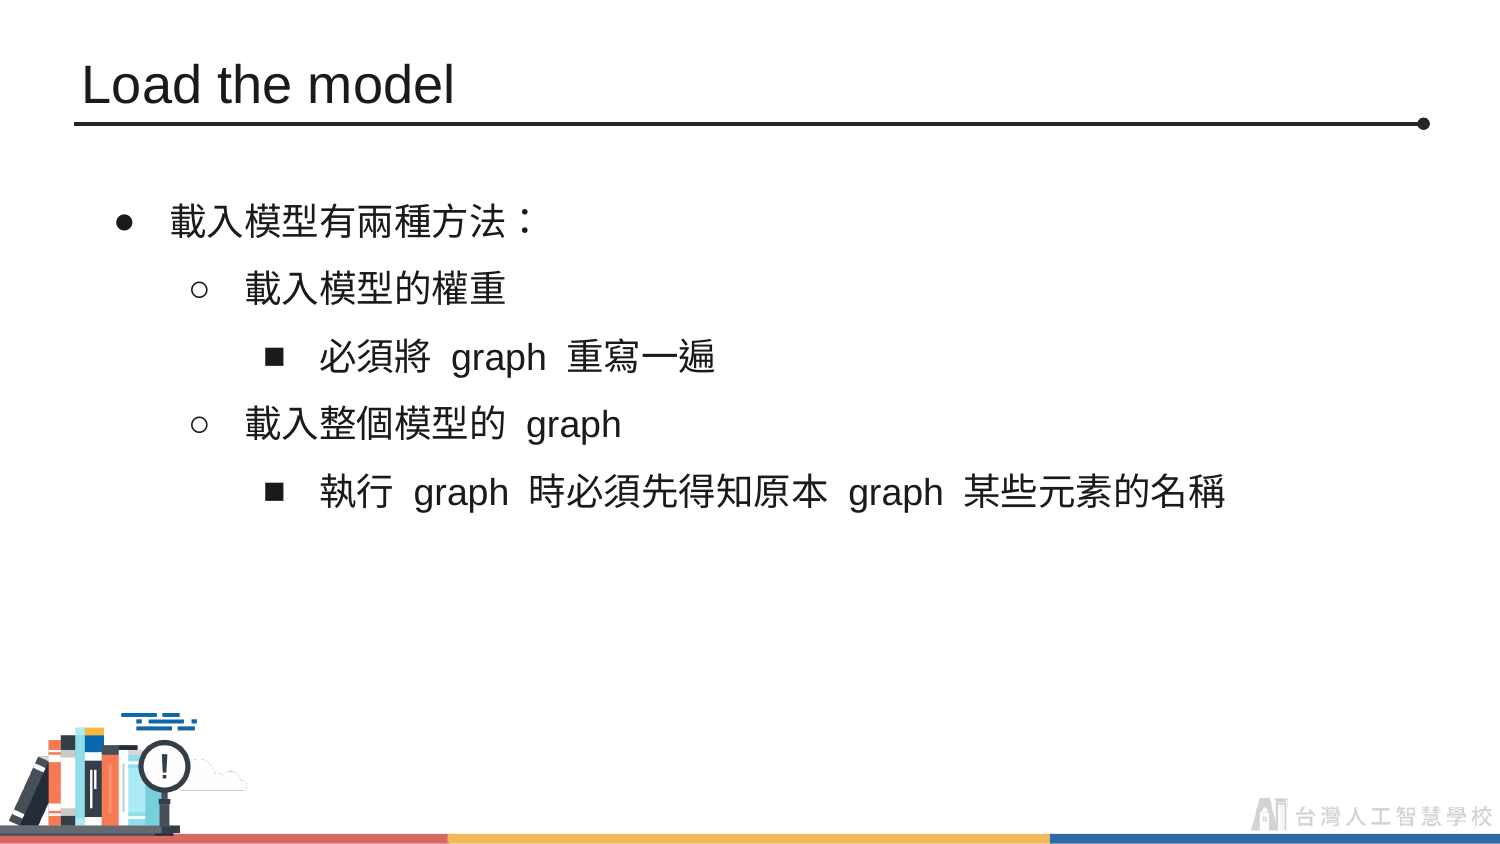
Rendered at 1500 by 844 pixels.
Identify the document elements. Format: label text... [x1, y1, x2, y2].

picture [0, 713, 247, 836]
text_box 載入模型有兩種方法： 載入模型的權重 必須將 graph 重寫一遍 載入整個模型的 graph 執行 graph 時必須先得知原本 graph 某些元素的名稱 [79, 160, 1421, 597]
title Load the model [77, 35, 1038, 129]
